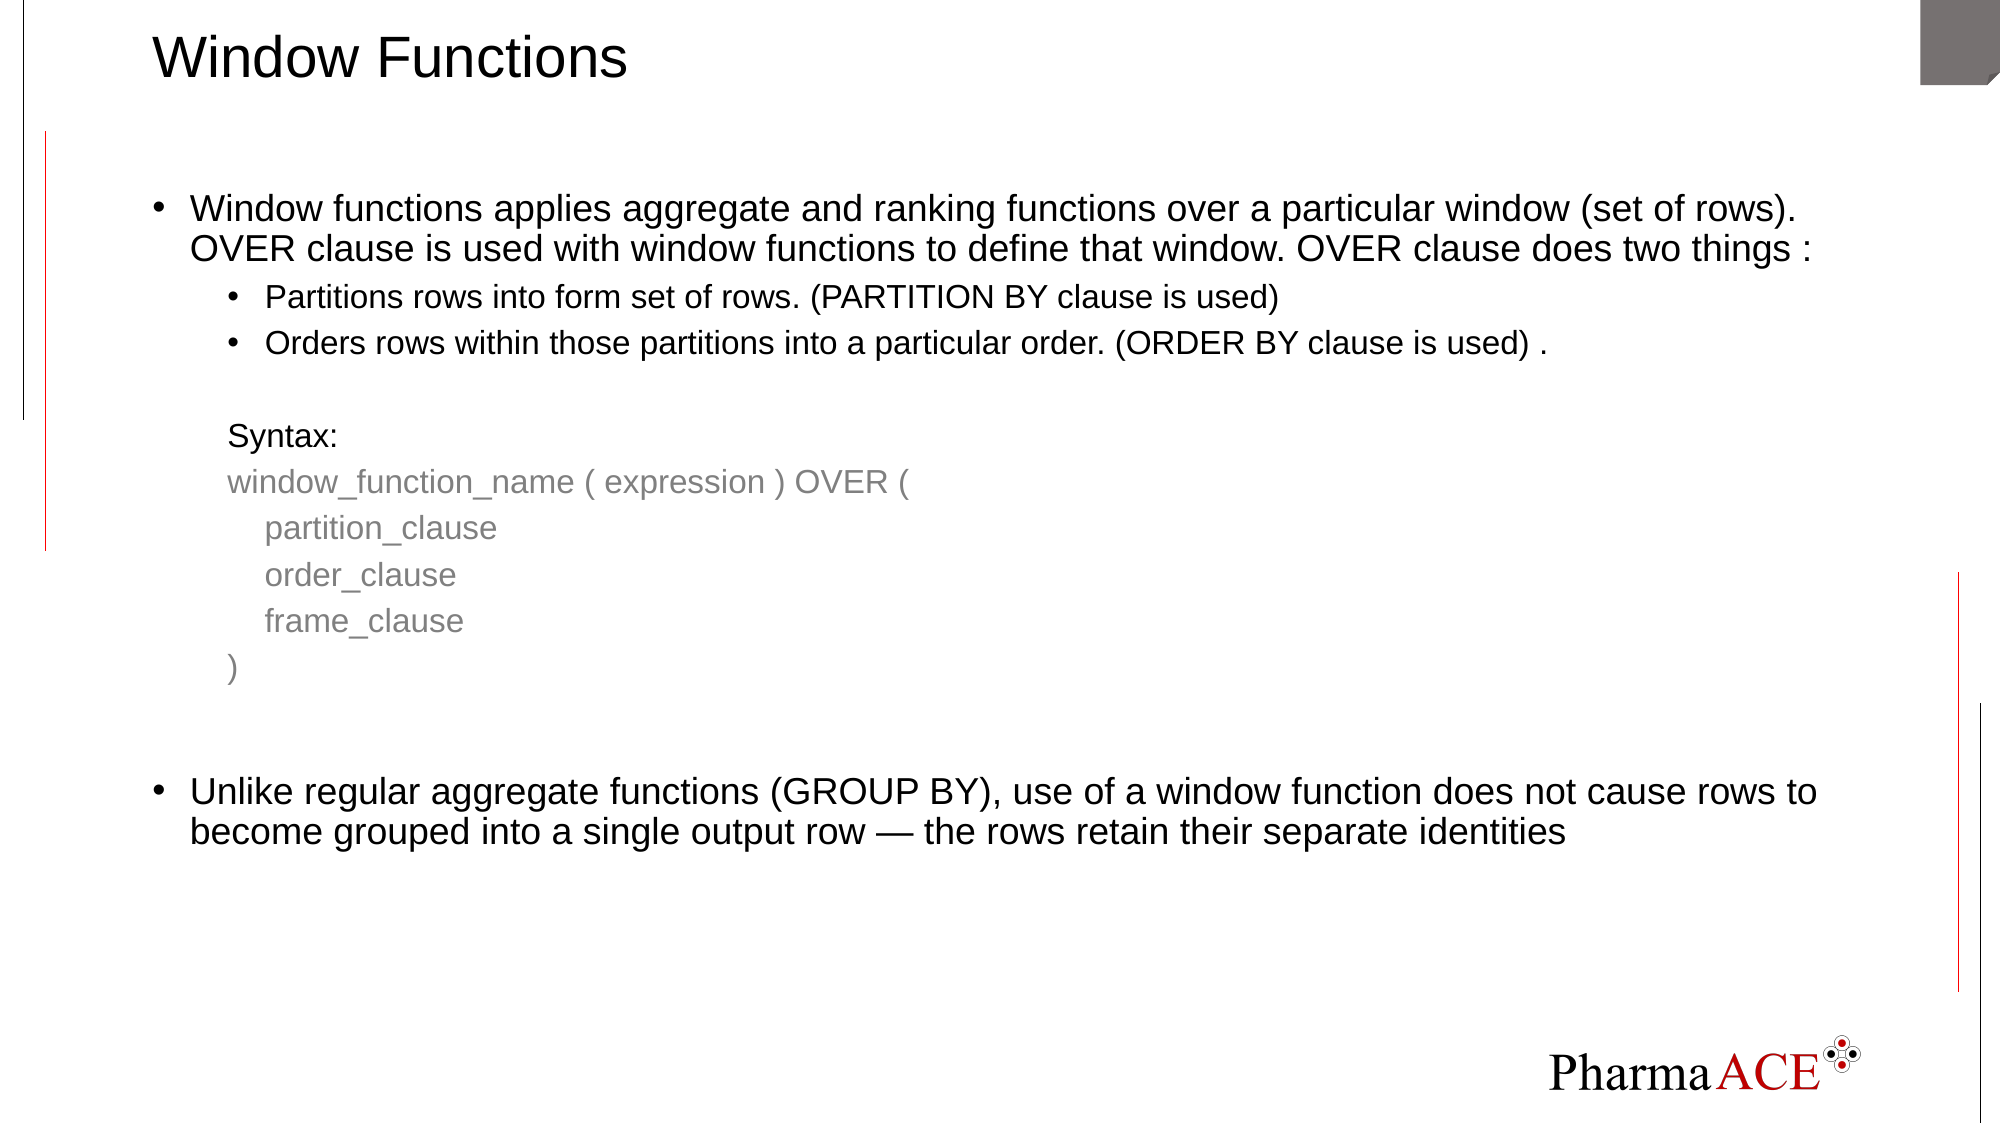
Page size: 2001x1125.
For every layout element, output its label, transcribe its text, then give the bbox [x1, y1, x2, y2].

picture [1539, 1023, 1870, 1112]
title Window Functions [137, 19, 1868, 168]
list Window functions applies aggregate and ranking functions over a particular window (set of rows). OVER clause is used with window functions to define that window. OVER clause does two things : Partitions rows into form set of rows. (PARTITION BY clause is used) Orders rows within those partitions into a particular order. (ORDER BY clause is used) . Syntax: window_function_name ( expression ) OVER ( partition_clause order_clause frame_clause ) Unlike regular aggregate functions (GROUP BY), use of a window function does not cause rows to become grouped into a single output row — the rows retain their separate identities [137, 181, 1868, 1017]
